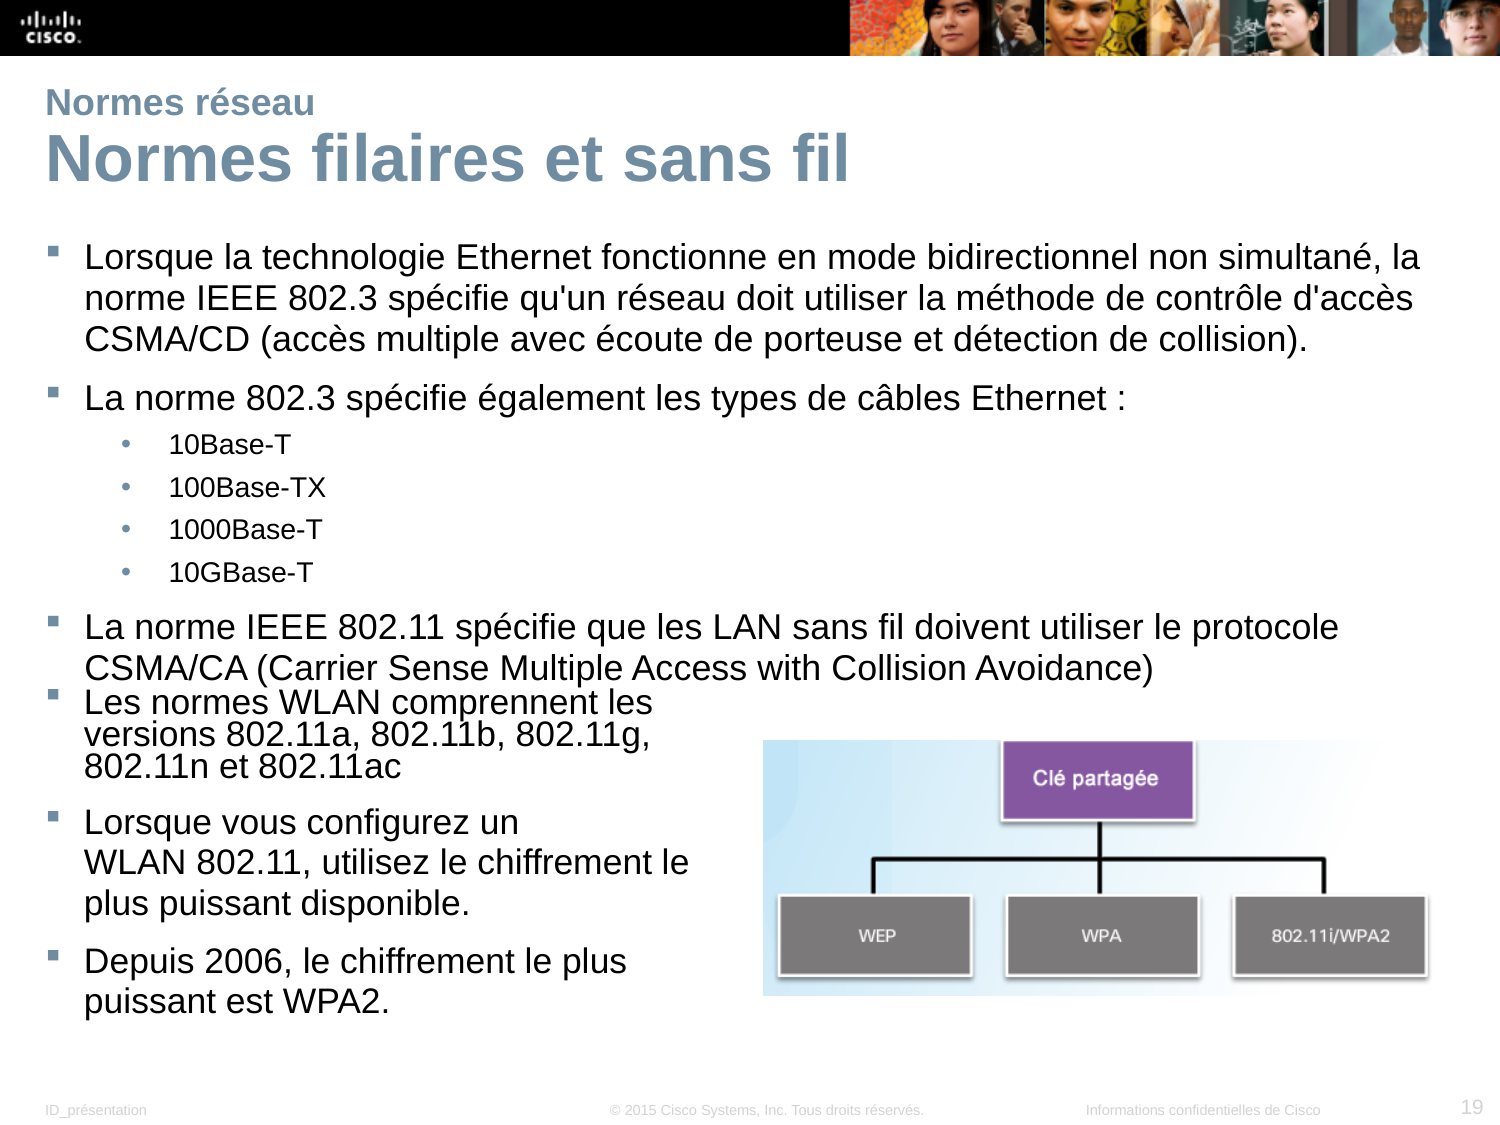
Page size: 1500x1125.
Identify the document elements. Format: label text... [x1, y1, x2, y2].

title Normes réseau Normes filaires et sans fil [31, 64, 1471, 203]
picture [763, 739, 1438, 996]
list Lorsque la technologie Ethernet fonctionne en mode bidirectionnel non simultané, la norme IEEE 802.3 spécifie qu'un réseau doit utiliser la méthode de contrôle d'accès CSMA/CD (accès multiple avec écoute de porteuse et détection de collision). La norme 802.3 spécifie également les types de câbles Ethernet : 10Base-T 100Base-TX 1000Base-T 10GBase-T La norme IEEE 802.11 spécifie que les LAN sans fil doivent utiliser le protocole CSMA/CA (Carrier Sense Multiple Access with Collision Avoidance) [31, 230, 1438, 713]
text_box Les normes WLAN comprennent les versions 802.11a, 802.11b, 802.11g, 802.11n et 802.11ac Lorsque vous configurez un WLAN 802.11, utilisez le chiffrement le plus puissant disponible. Depuis 2006, le chiffrement le plus puissant est WPA2. [31, 682, 736, 1092]
picture [0, 0, 1500, 56]
